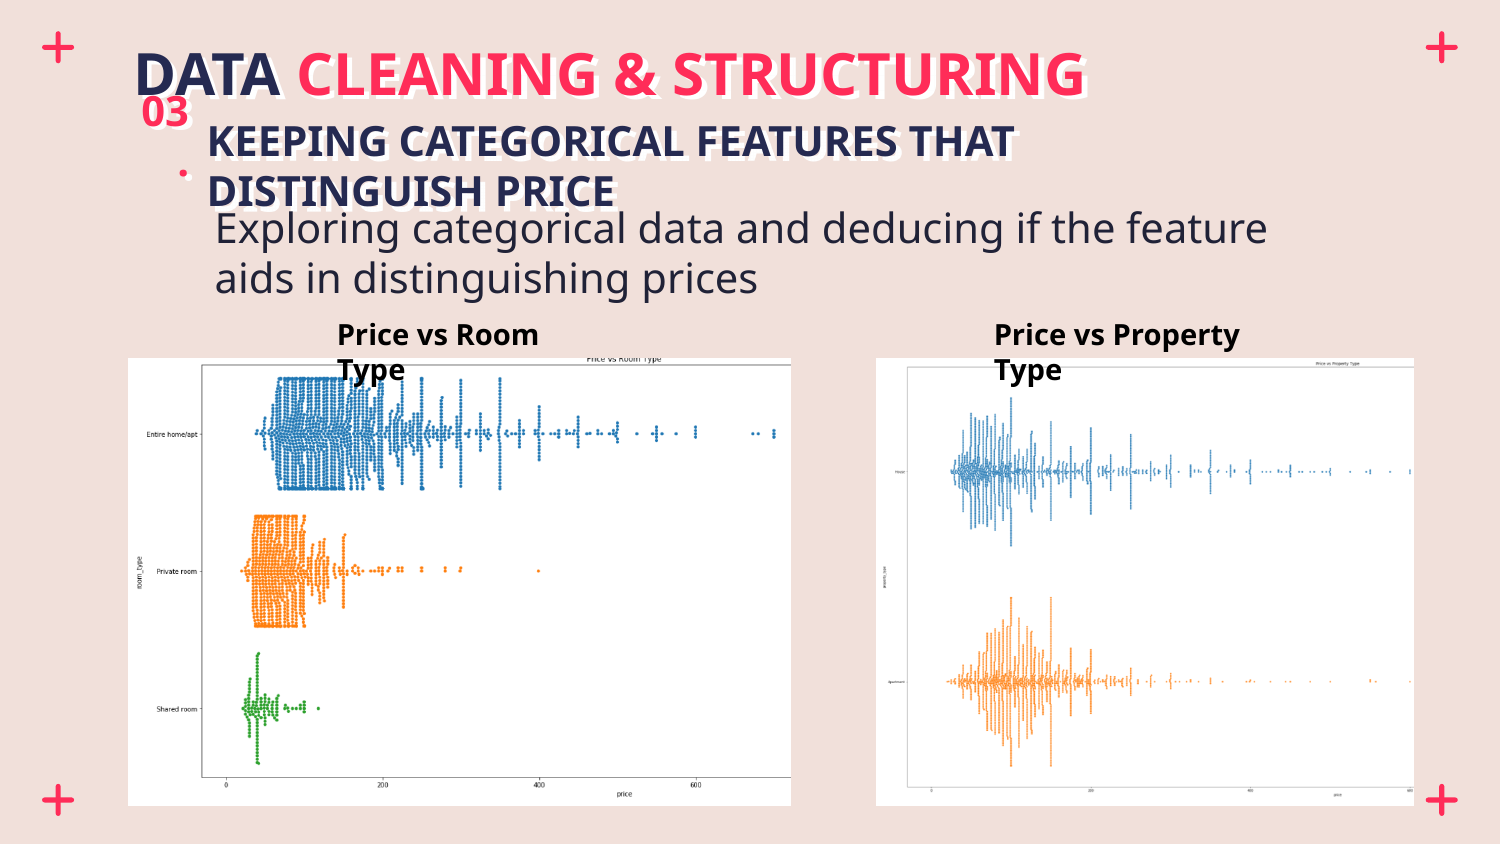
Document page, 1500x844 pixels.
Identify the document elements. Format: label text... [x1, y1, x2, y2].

picture [876, 358, 1414, 807]
picture [128, 358, 791, 807]
title KEEPING CATEGORICAL FEATURES THAT DISTINGUISH PRICE [210, 125, 1315, 186]
title DATA CLEANING & STRUCTURING [118, 25, 1382, 119]
subtitle Exploring categorical data and deducing if the feature aids in distinguishing prices [199, 186, 1357, 258]
text_box Price vs Property Type [978, 301, 1312, 357]
text_box Price vs Room Type [321, 301, 598, 357]
title 03. [118, 119, 205, 200]
